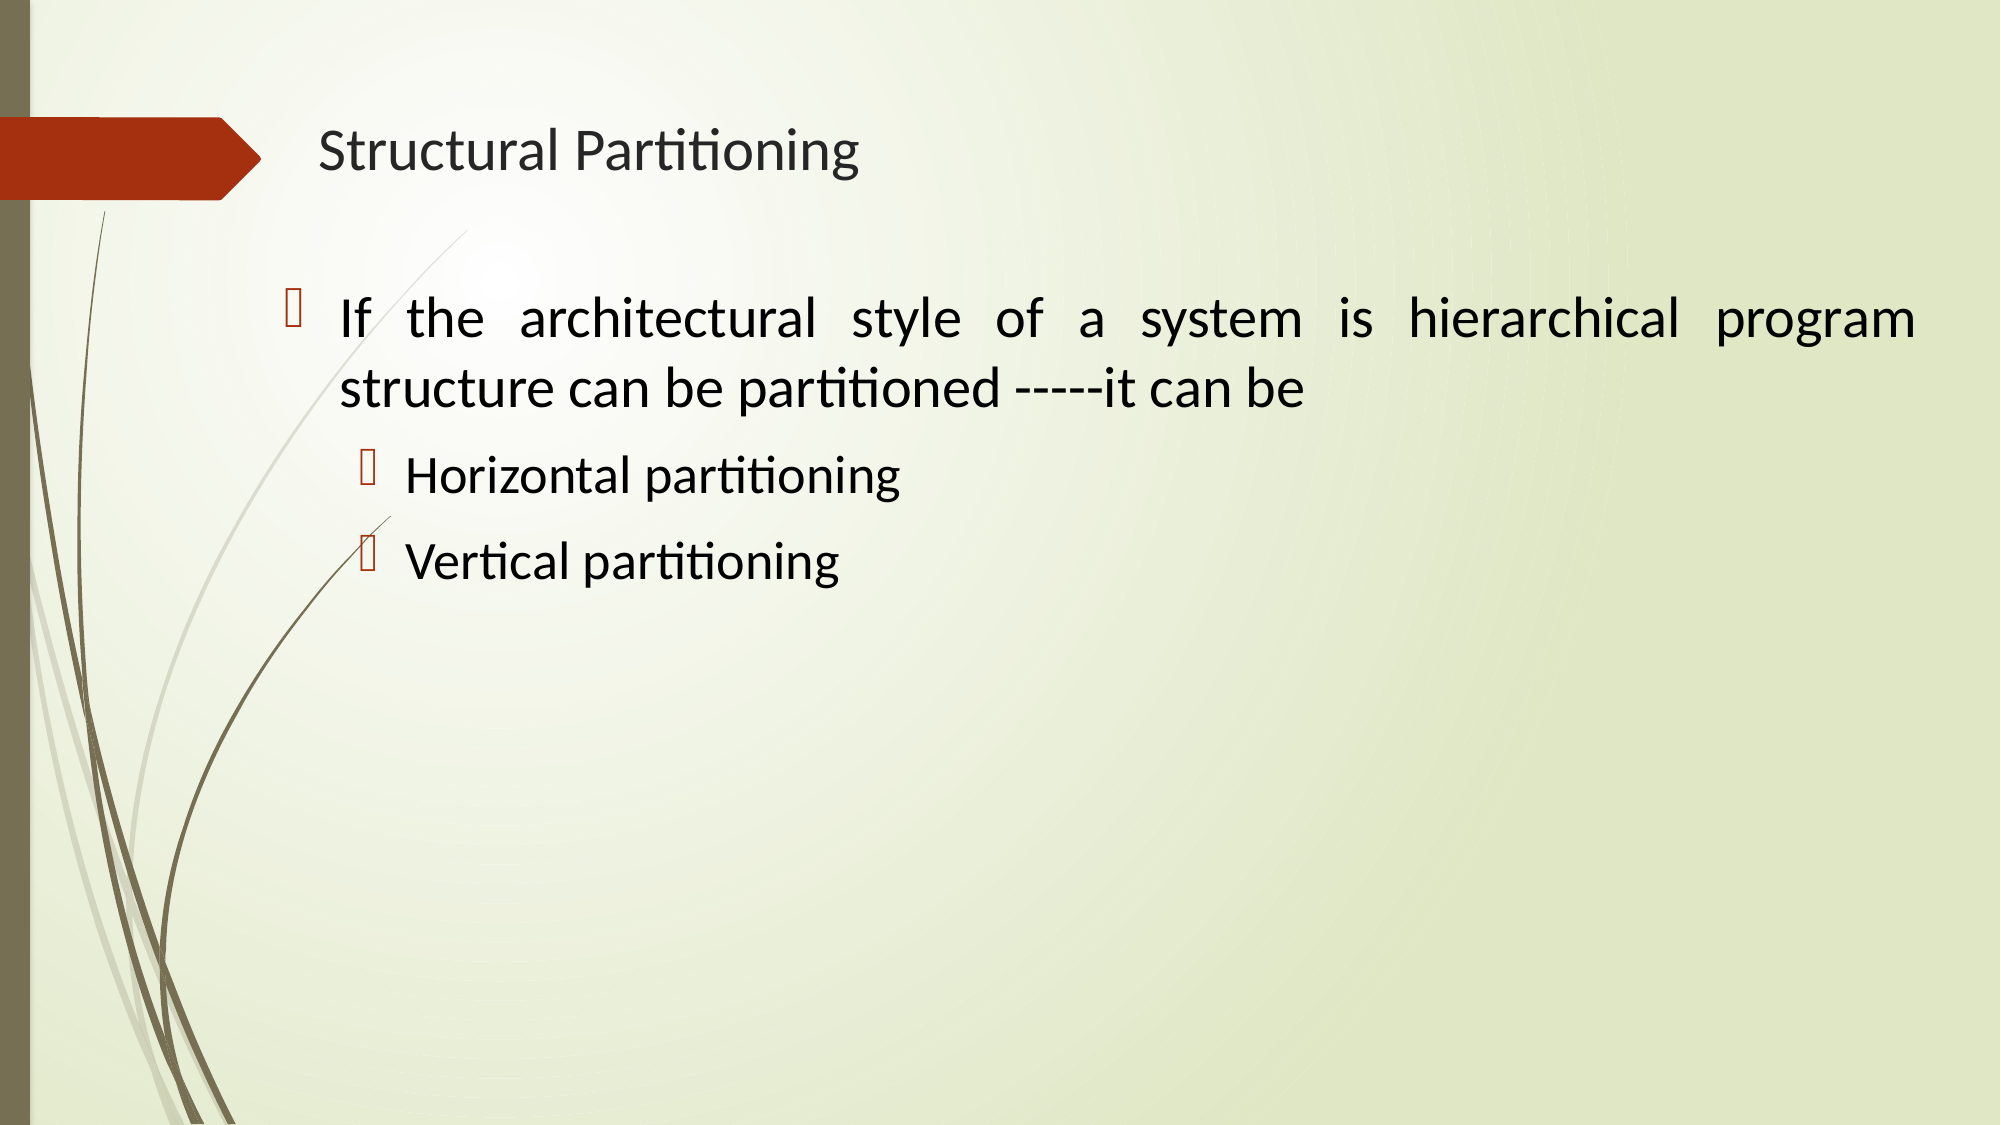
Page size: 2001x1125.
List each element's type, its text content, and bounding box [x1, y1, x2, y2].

title Structural Partitioning [303, 102, 1650, 257]
list If the architectural style of a system is hierarchical program structure can be partitioned -----it can be Horizontal partitioning Vertical partitioning [268, 271, 1933, 987]
